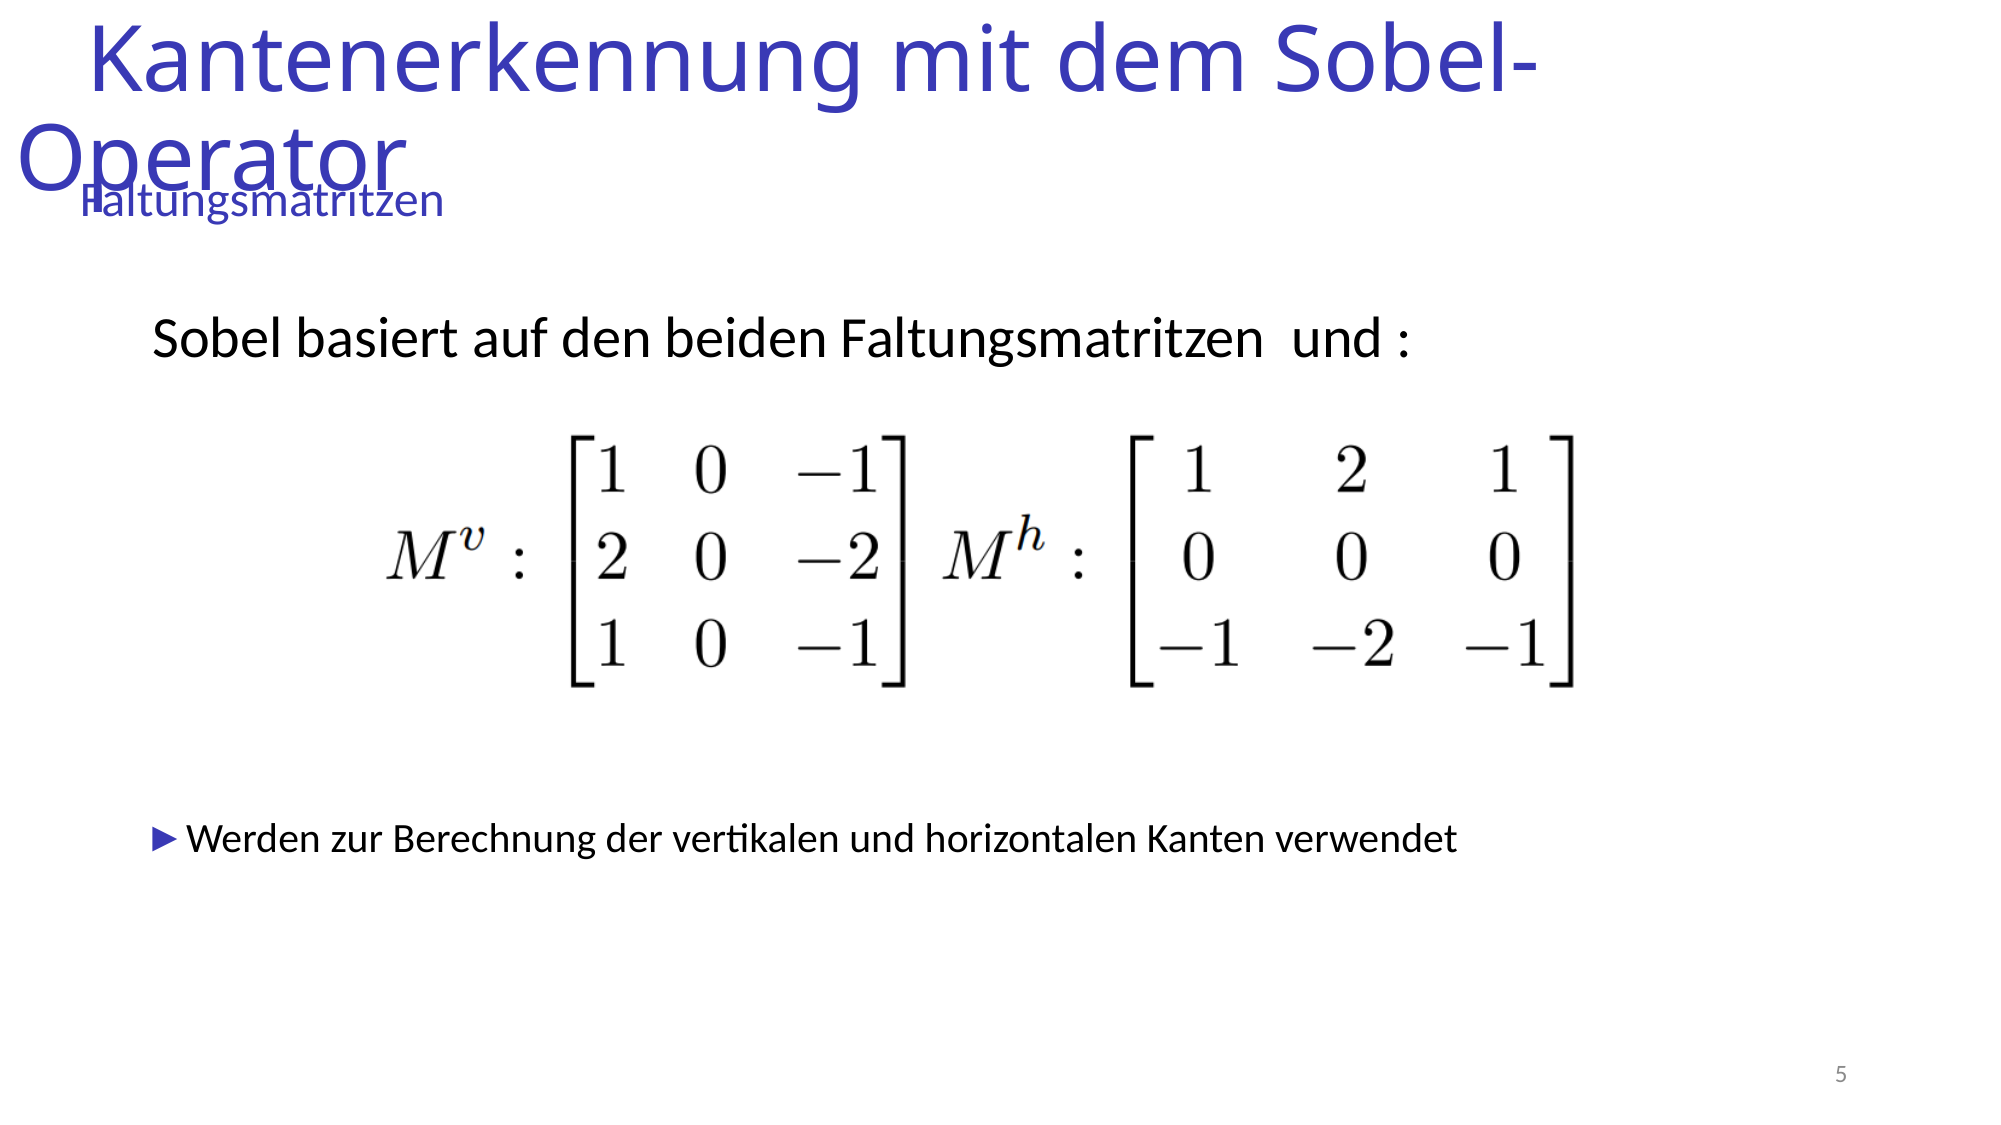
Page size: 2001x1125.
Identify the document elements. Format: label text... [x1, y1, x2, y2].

picture [360, 407, 1640, 718]
slide_number 5 [1412, 1042, 1863, 1103]
text_box Faltungsmatritzen [65, 159, 1229, 235]
text_box Kantenerkennung mit dem Sobel-Operator [0, 2, 1725, 221]
